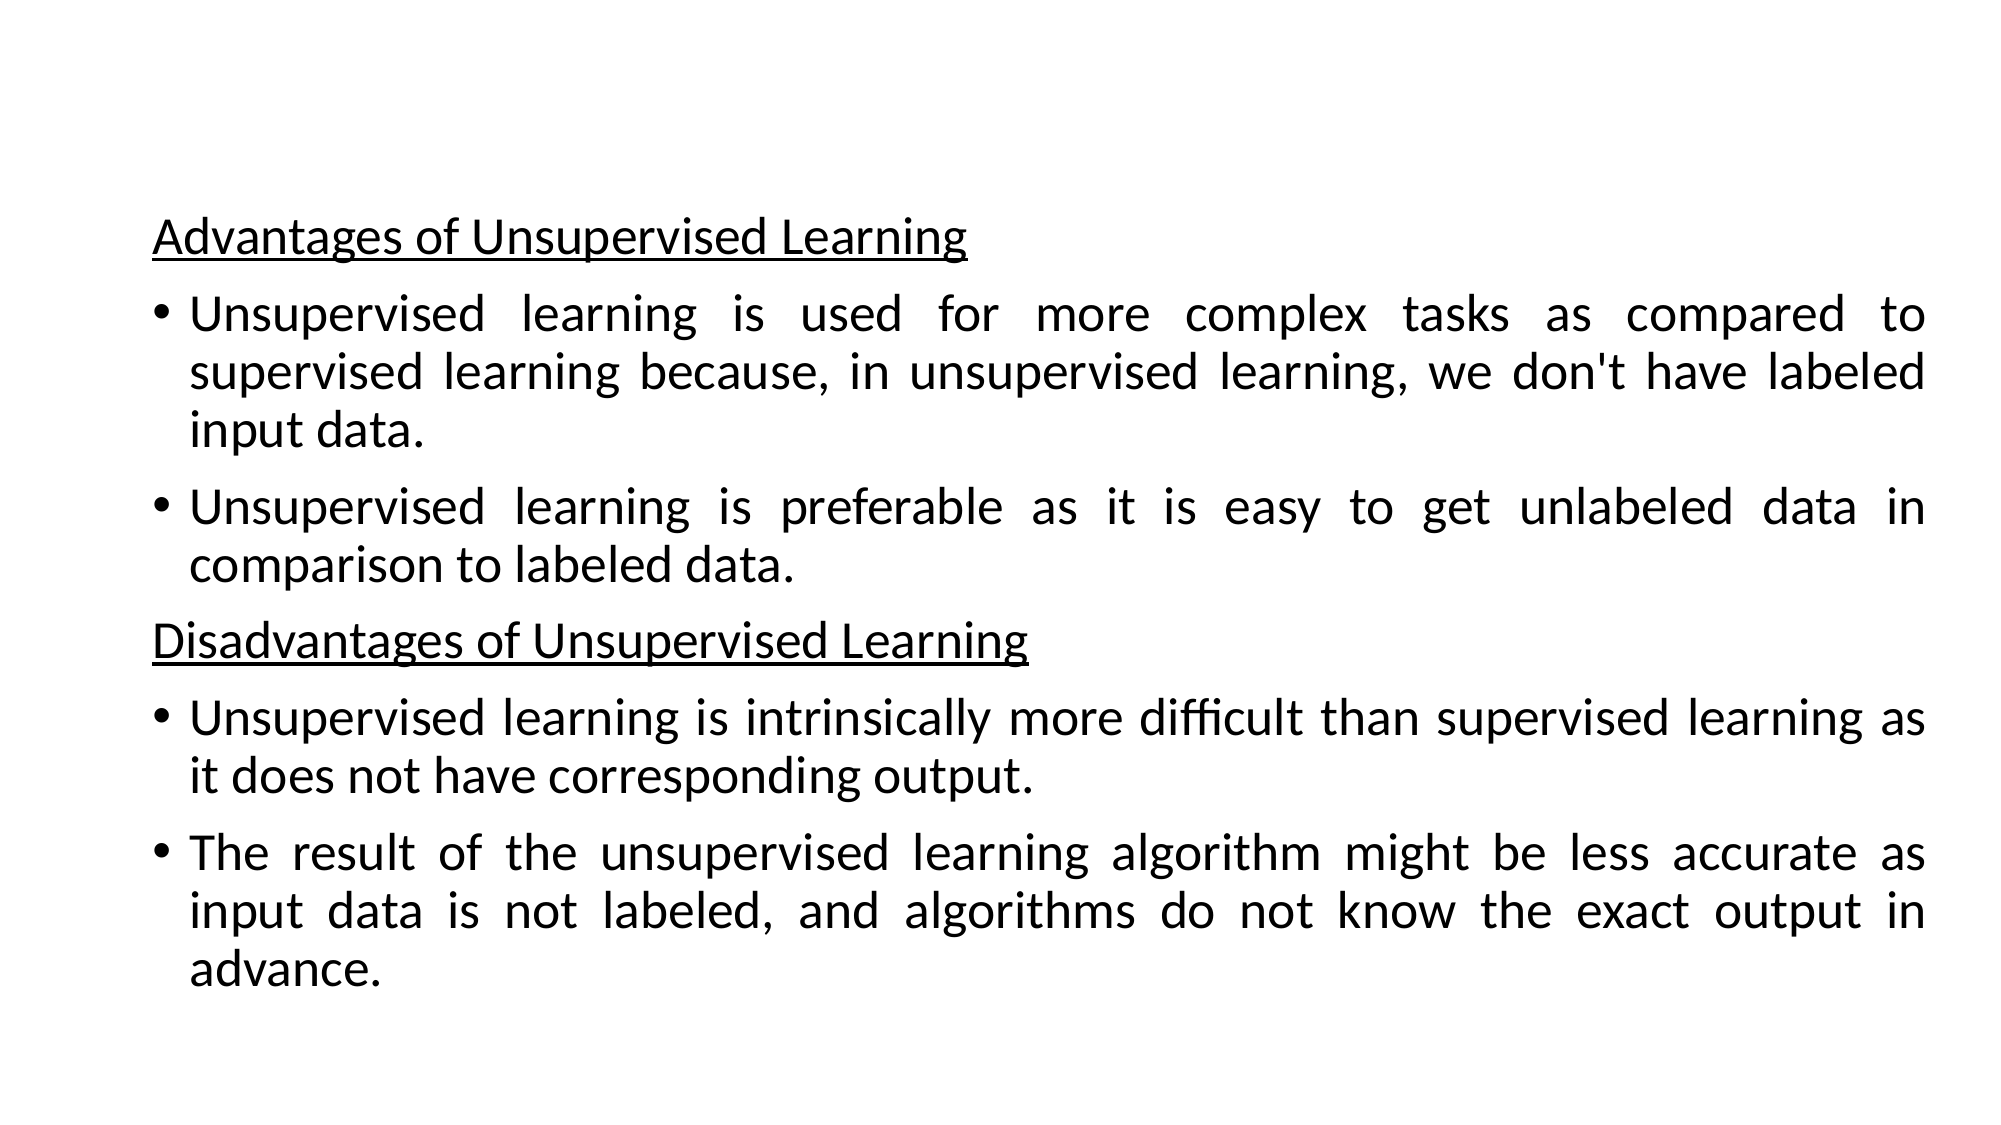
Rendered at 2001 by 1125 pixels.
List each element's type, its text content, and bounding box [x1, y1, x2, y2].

list Advantages of Unsupervised Learning Unsupervised learning is used for more complex tasks as compared to supervised learning because, in unsupervised learning, we don't have labeled input data. Unsupervised learning is preferable as it is easy to get unlabeled data in comparison to labeled data. Disadvantages of Unsupervised Learning Unsupervised learning is intrinsically more difficult than supervised learning as it does not have corresponding output. The result of the unsupervised learning algorithm might be less accurate as input data is not labeled, and algorithms do not know the exact output in advance. [137, 200, 1942, 1014]
